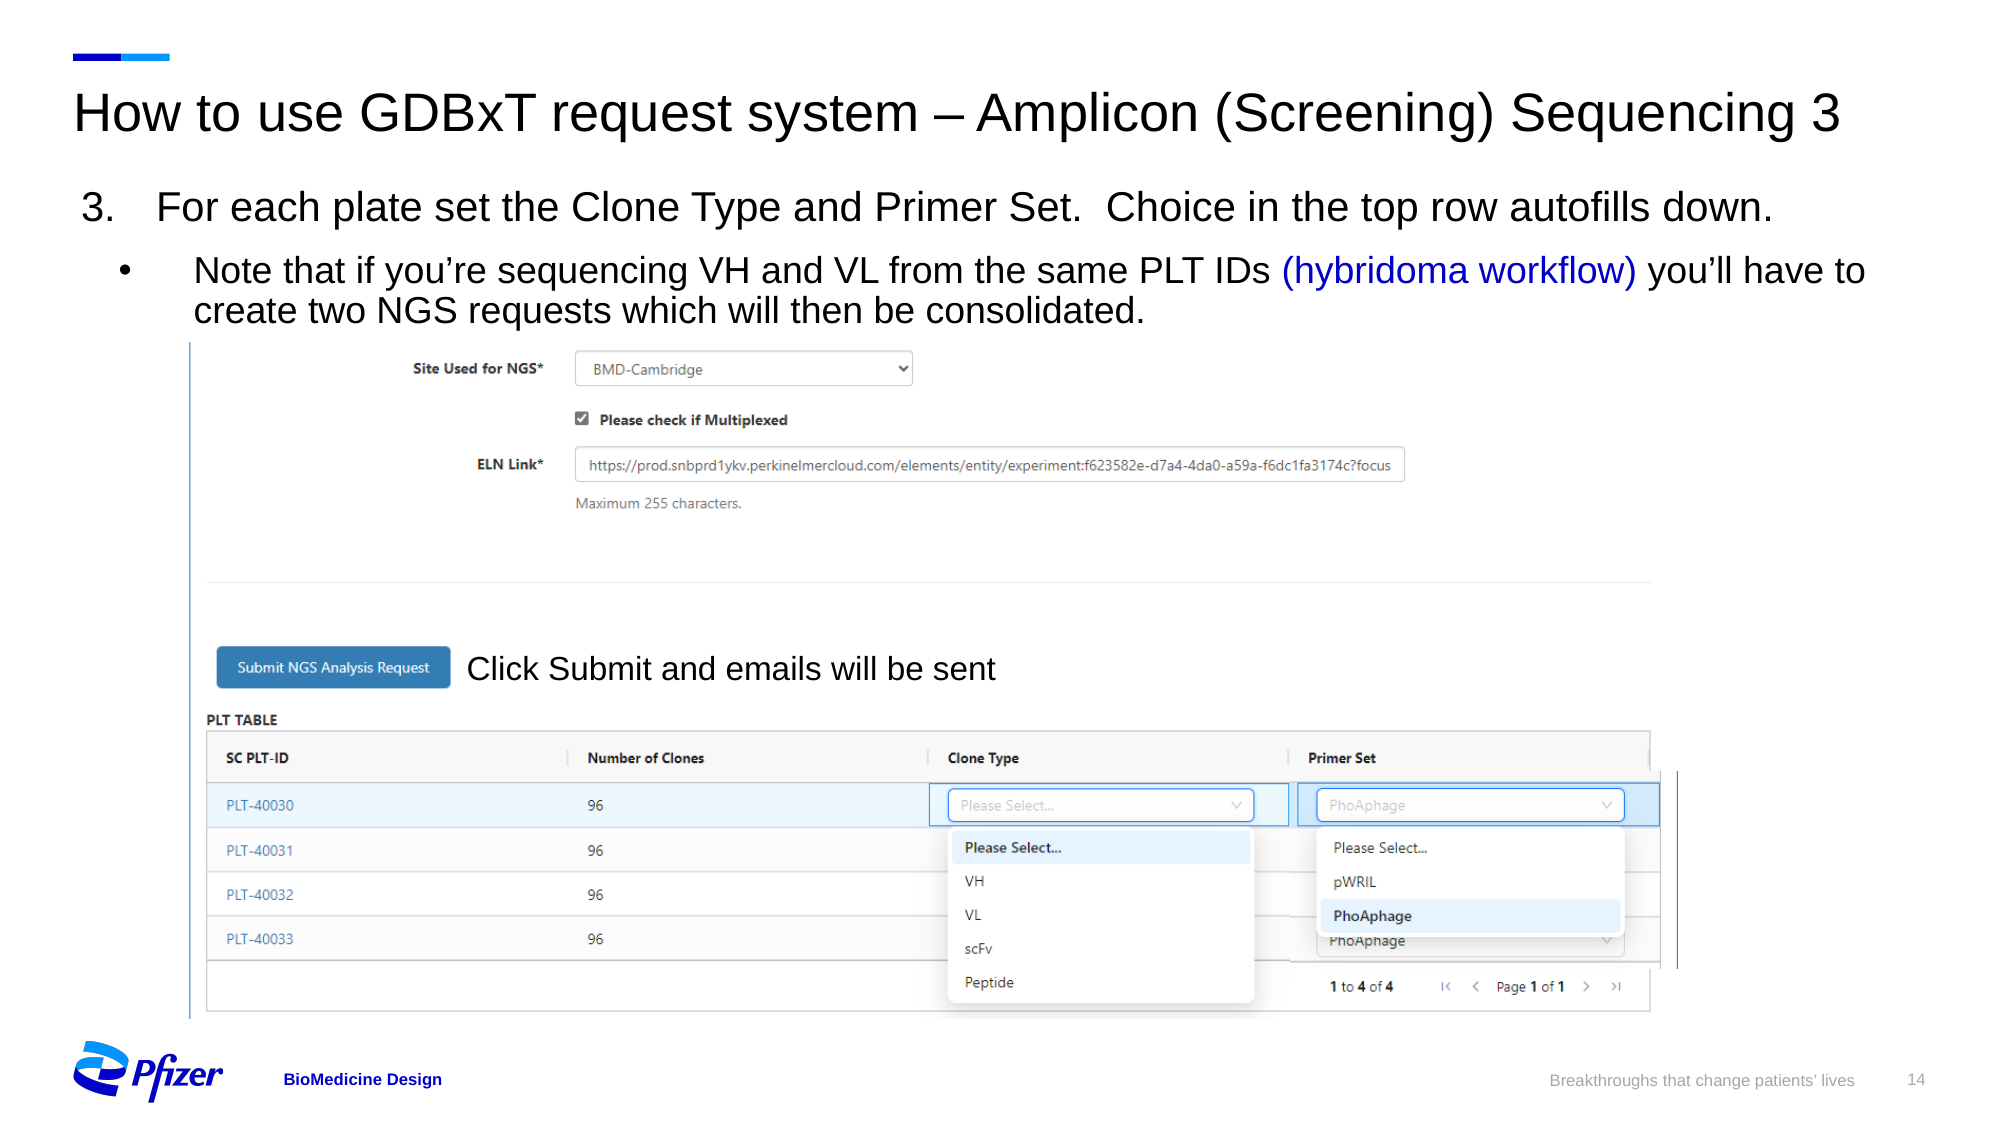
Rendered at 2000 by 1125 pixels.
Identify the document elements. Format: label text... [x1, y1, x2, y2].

title How to use GDBxT request system – Amplicon (Screening) Sequencing 3 [73, 79, 1926, 219]
picture [183, 341, 1679, 1020]
list For each plate set the Clone Type and Primer Set. Choice in the top row autofills down. Note that if you’re sequencing VH and VL from the same PLT IDs (hybridoma workflow) you’ll have to create two NGS requests which will then be consolidated. [73, 219, 1926, 826]
